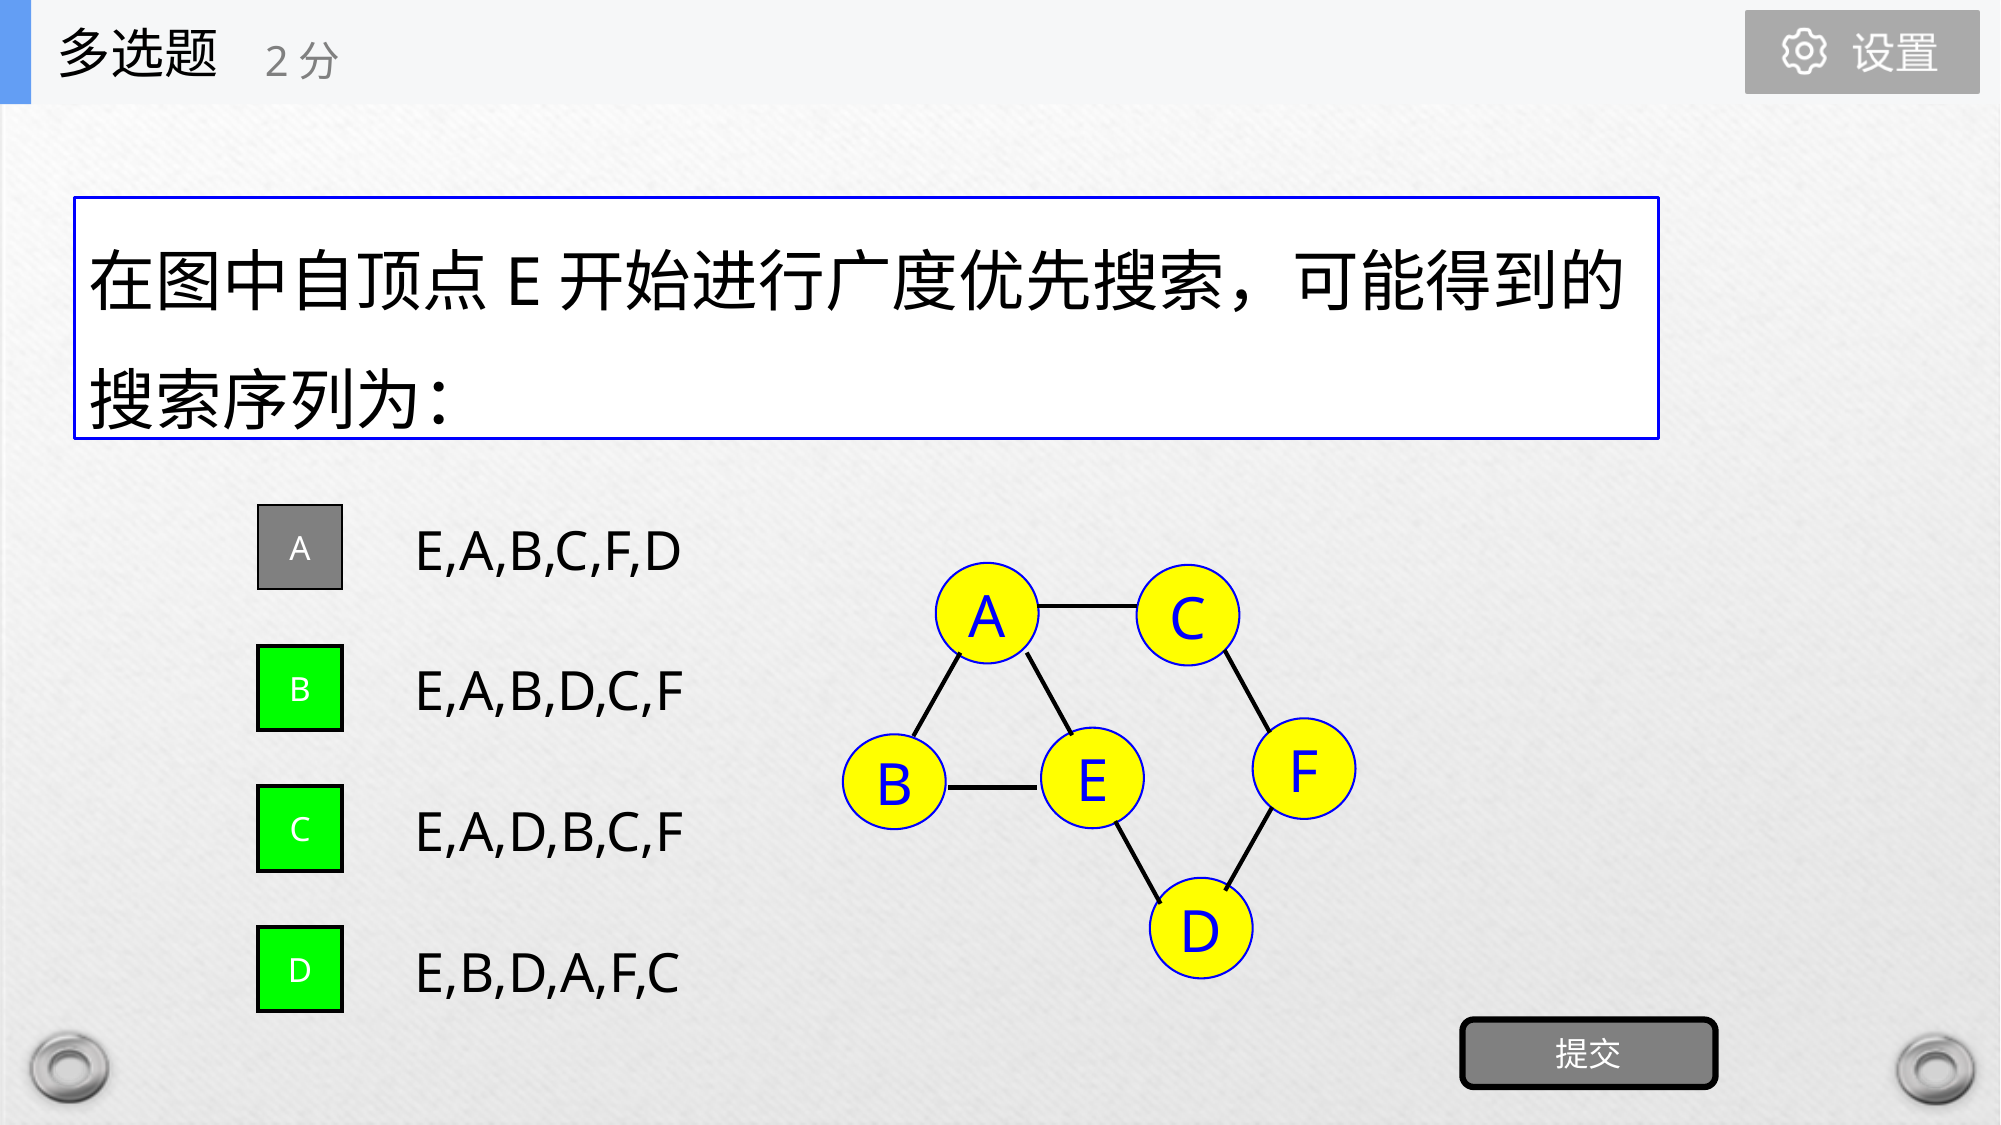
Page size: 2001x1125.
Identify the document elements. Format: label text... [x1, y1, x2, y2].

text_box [1026, 652, 1073, 736]
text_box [1225, 807, 1273, 891]
text_box C [257, 785, 343, 872]
text_box E [1040, 727, 1145, 829]
text_box A [257, 504, 343, 590]
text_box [913, 652, 961, 737]
picture [0, 0, 2001, 1125]
text_box E,B,D,A,F,C [399, 917, 788, 1024]
text_box D [1149, 877, 1254, 979]
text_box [1115, 821, 1161, 904]
text_box F [1252, 717, 1357, 820]
text_box E,A,D,B,C,F [399, 777, 764, 883]
text_box E,A,B,D,C,F [399, 636, 788, 742]
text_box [1224, 649, 1270, 733]
picture [1745, 10, 1980, 94]
text_box A [935, 562, 1040, 664]
text_box E,A,B,C,F,D [399, 495, 729, 602]
text_box 在图中自顶点E开始进行广度优先搜索，可能得到的搜索序列为： [74, 197, 1659, 439]
text_box C [1136, 564, 1240, 666]
text_box D [257, 926, 343, 1012]
text_box B [257, 645, 343, 731]
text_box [0, 0, 2000, 105]
text_box 提交 [1461, 1018, 1717, 1089]
text_box B [842, 733, 947, 830]
